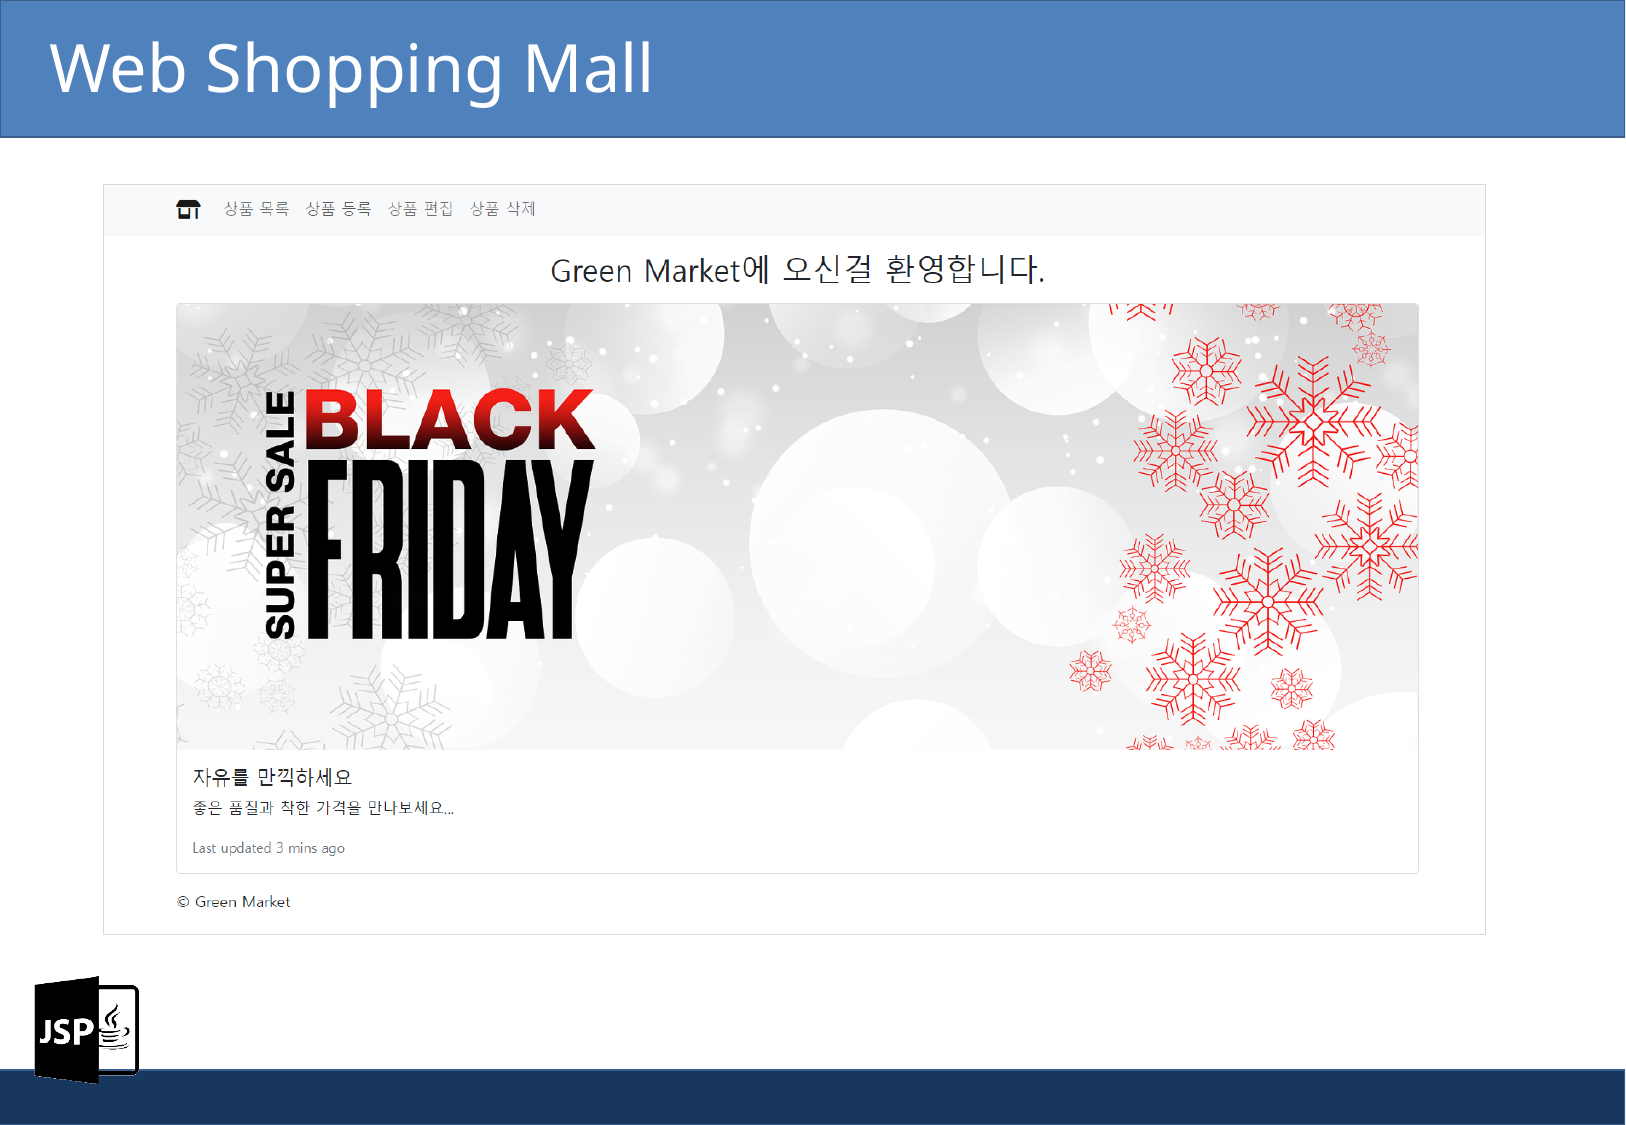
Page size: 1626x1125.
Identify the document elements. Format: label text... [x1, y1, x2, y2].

picture [103, 184, 1487, 935]
picture [32, 976, 141, 1084]
text_box Web Shopping Mall [0, 0, 1312, 136]
